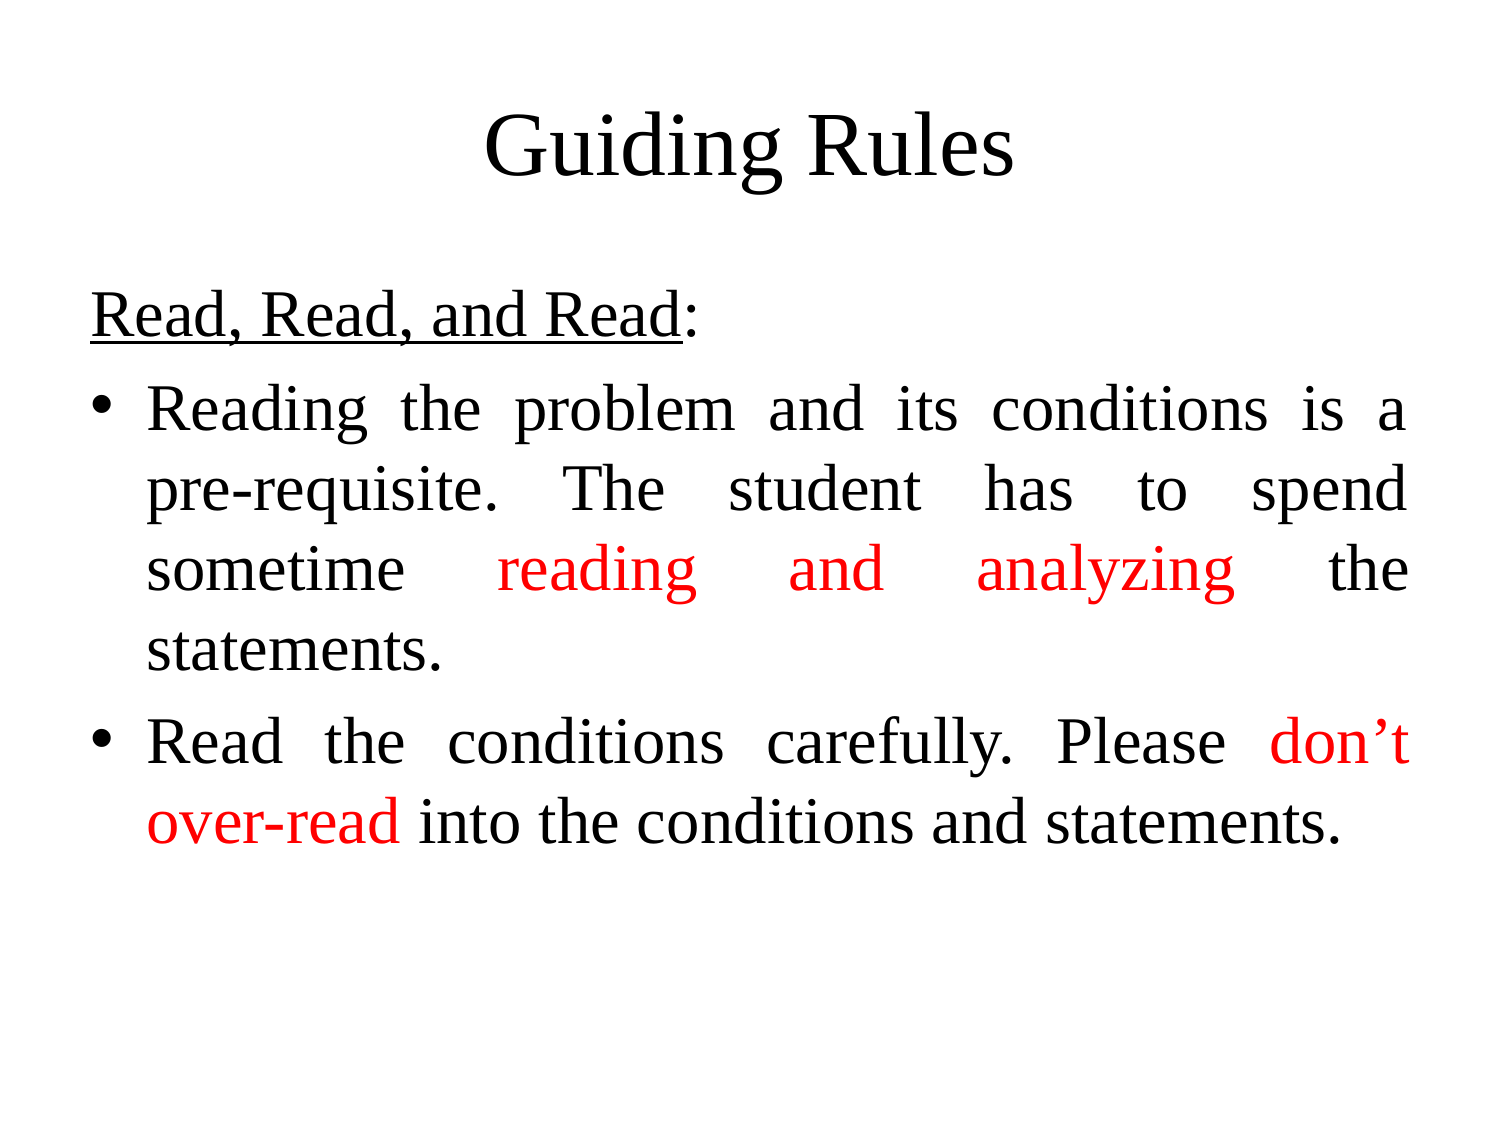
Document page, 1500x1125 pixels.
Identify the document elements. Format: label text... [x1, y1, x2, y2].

list Read, Read, and Read: Reading the problem and its conditions is a pre-requisite. The student has to spend sometime reading and analyzing the statements. Read the conditions carefully. Please don’t over-read into the conditions and statements. [75, 262, 1425, 1005]
title Guiding Rules [75, 45, 1425, 233]
